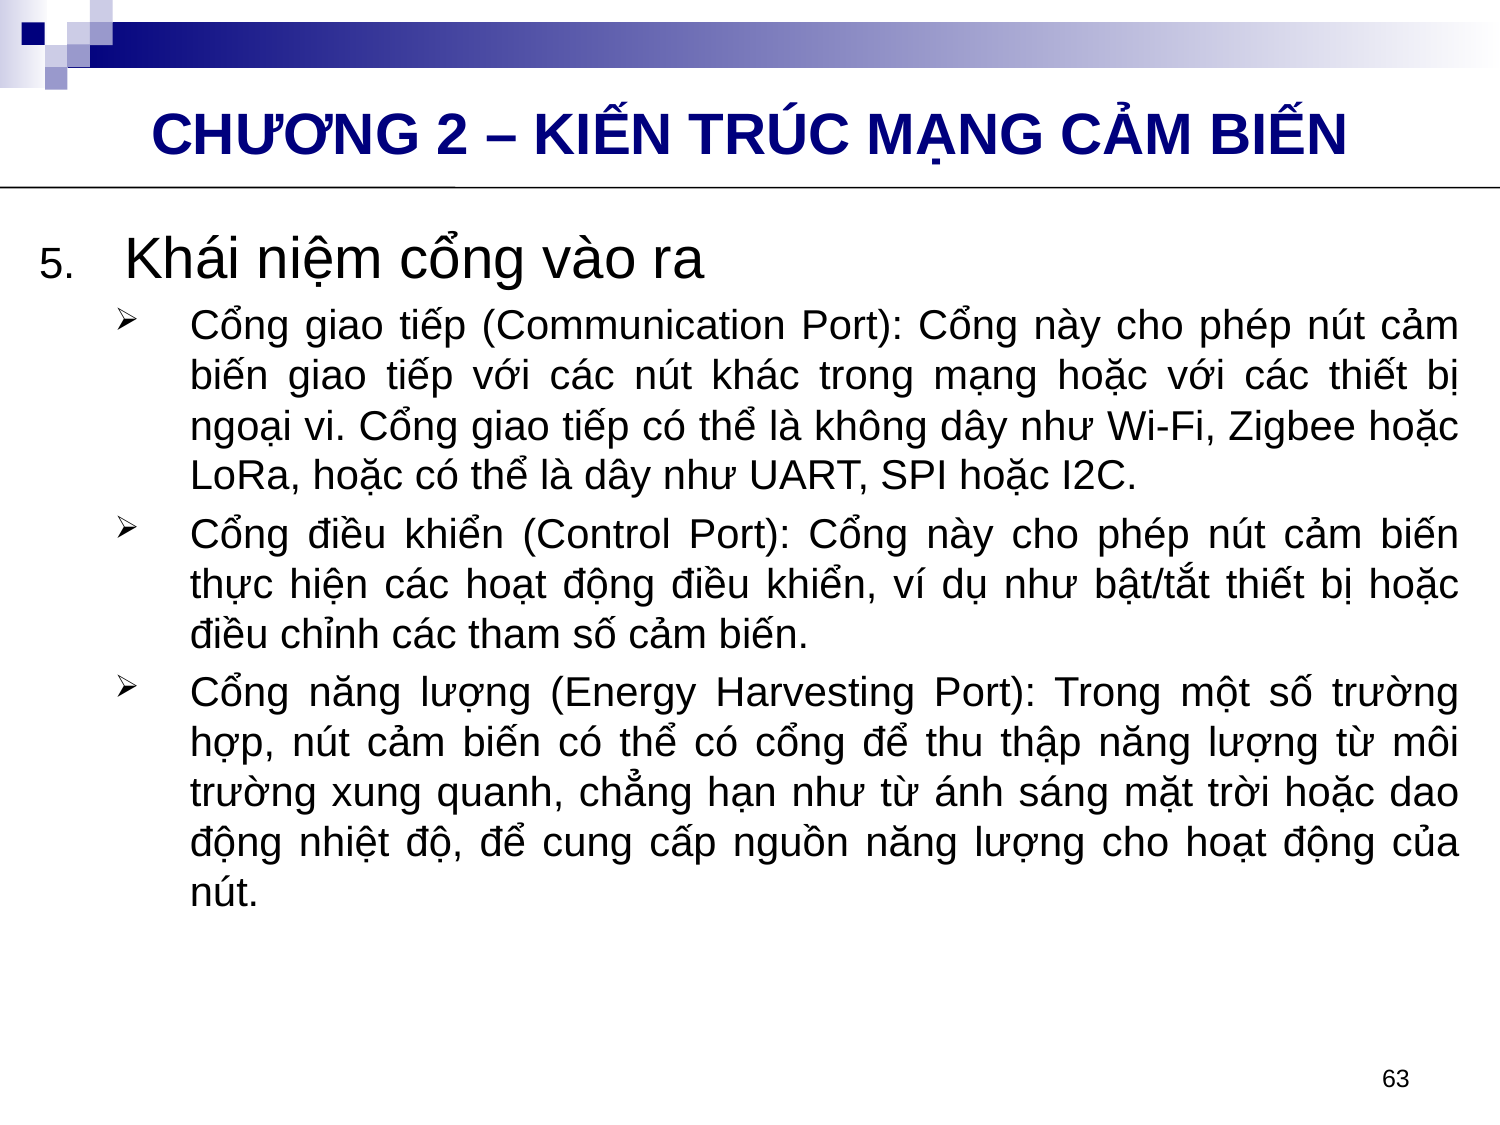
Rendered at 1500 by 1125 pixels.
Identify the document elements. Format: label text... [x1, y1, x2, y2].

text_box CHƯƠNG 2 – KIẾN TRÚC MẠNG CẢM BIẾN [0, 75, 1500, 187]
text_box Khái niệm cổng vào ra Cổng giao tiếp (Communication Port): Cổng này cho phép nút cảm biến giao tiếp với các nút khác trong mạng hoặc với các thiết bị ngoại vi. Cổng giao tiếp có thể là không dây như Wi-Fi, Zigbee hoặc LoRa, hoặc có thể là dây như UART, SPI hoặc I2C. Cổng điều khiển (Control Port): Cổng này cho phép nút cảm biến thực hiện các hoạt động điều khiển, ví dụ như bật/tắt thiết bị hoặc điều chỉnh các tham số cảm biến. Cổng năng lượng (Energy Harvesting Port): Trong một số trường hợp, nút cảm biến có thể có cổng để thu thập năng lượng từ môi trường xung quanh, chẳng hạn như từ ánh sáng mặt trời hoặc dao động nhiệt độ, để cung cấp nguồn năng lượng cho hoạt động của nút. [24, 212, 1475, 1075]
slide_number 63 [1074, 1075, 1426, 1101]
